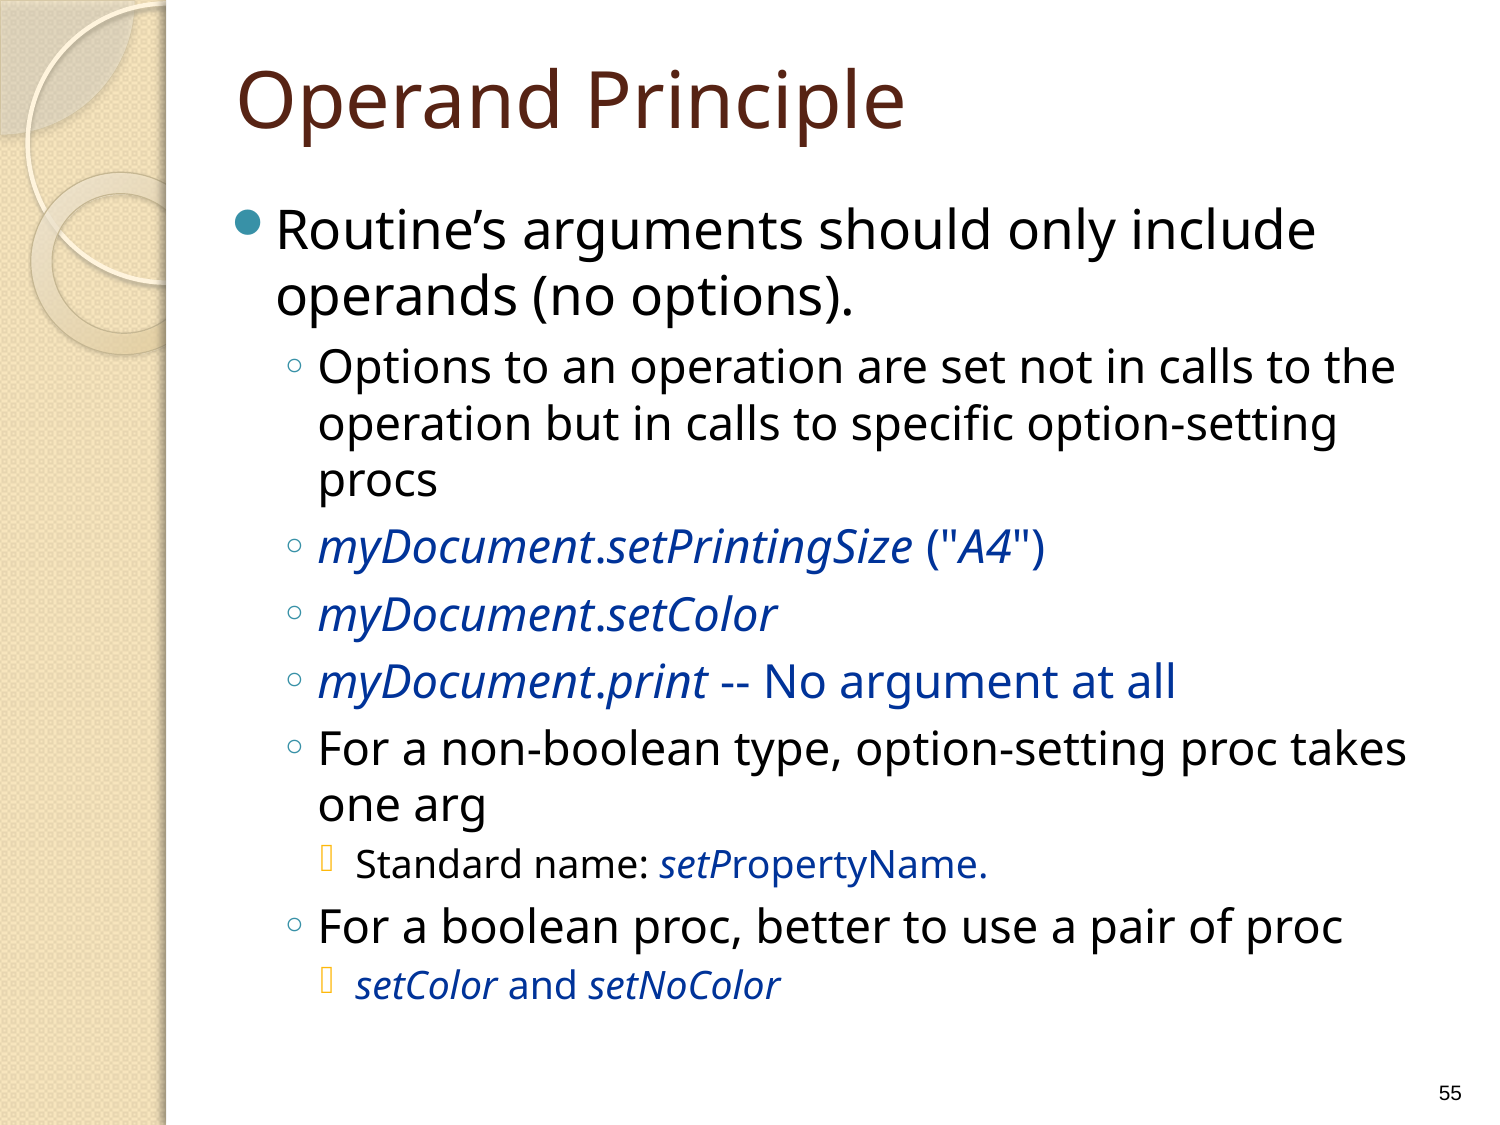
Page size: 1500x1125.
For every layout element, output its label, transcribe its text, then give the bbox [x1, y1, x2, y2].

slide_number 55 [1413, 1034, 1488, 1113]
title Operand Principle [220, 2, 1451, 191]
list Routine’s arguments should only include operands (no options). Options to an operation are set not in calls to the operation but in calls to specific option-setting procs myDocument.setPrintingSize ("A4") myDocument.setColor myDocument.print -- No argument at all For a non-boolean type, option-setting proc takes one arg Standard name: setPropertyName. For a boolean proc, better to use a pair of proc setColor and setNoColor [203, 187, 1425, 1025]
